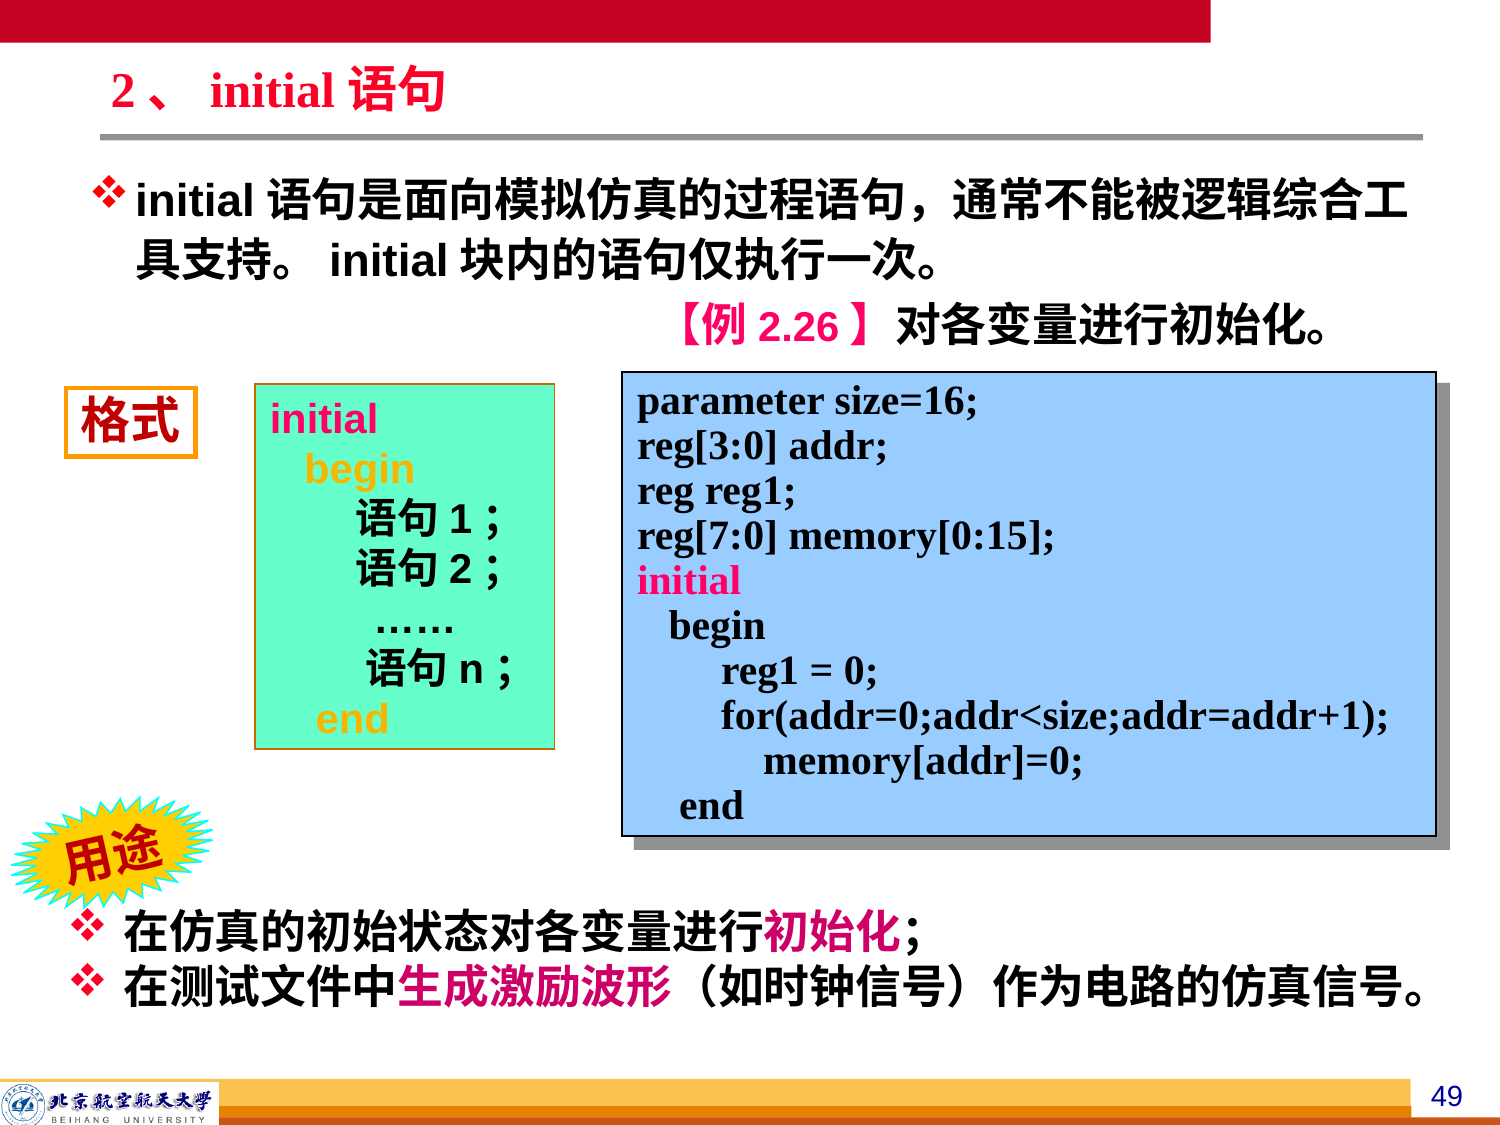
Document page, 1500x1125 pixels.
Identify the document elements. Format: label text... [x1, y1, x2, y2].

text_box 【例2.26】对各变量进行初始化。 [617, 290, 1500, 359]
title 2、initial语句 [99, 60, 1376, 123]
picture [0, 1082, 219, 1125]
list initial语句是面向模拟仿真的过程语句，通常不能被逻辑综合工具支持。initial块内的语句仅执行一次。 [77, 160, 1437, 287]
text_box 格式 [65, 387, 196, 457]
text_box initial begin 语句1； 语句2； …… 语句n； end [254, 383, 555, 749]
text_box parameter size=16; reg[3:0] addr; reg reg1; reg[7:0] memory[0:15]; initial begin reg1 = 0; for(addr=0;addr<size;addr=addr+1); memory[addr]=0; end [622, 371, 1437, 837]
text_box 用途 [11, 797, 213, 909]
text_box 在仿真的初始状态对各变量进行初始化； 在测试文件中生成激励波形（如时钟信号）作为电路的仿真信号。 [52, 895, 1485, 1043]
